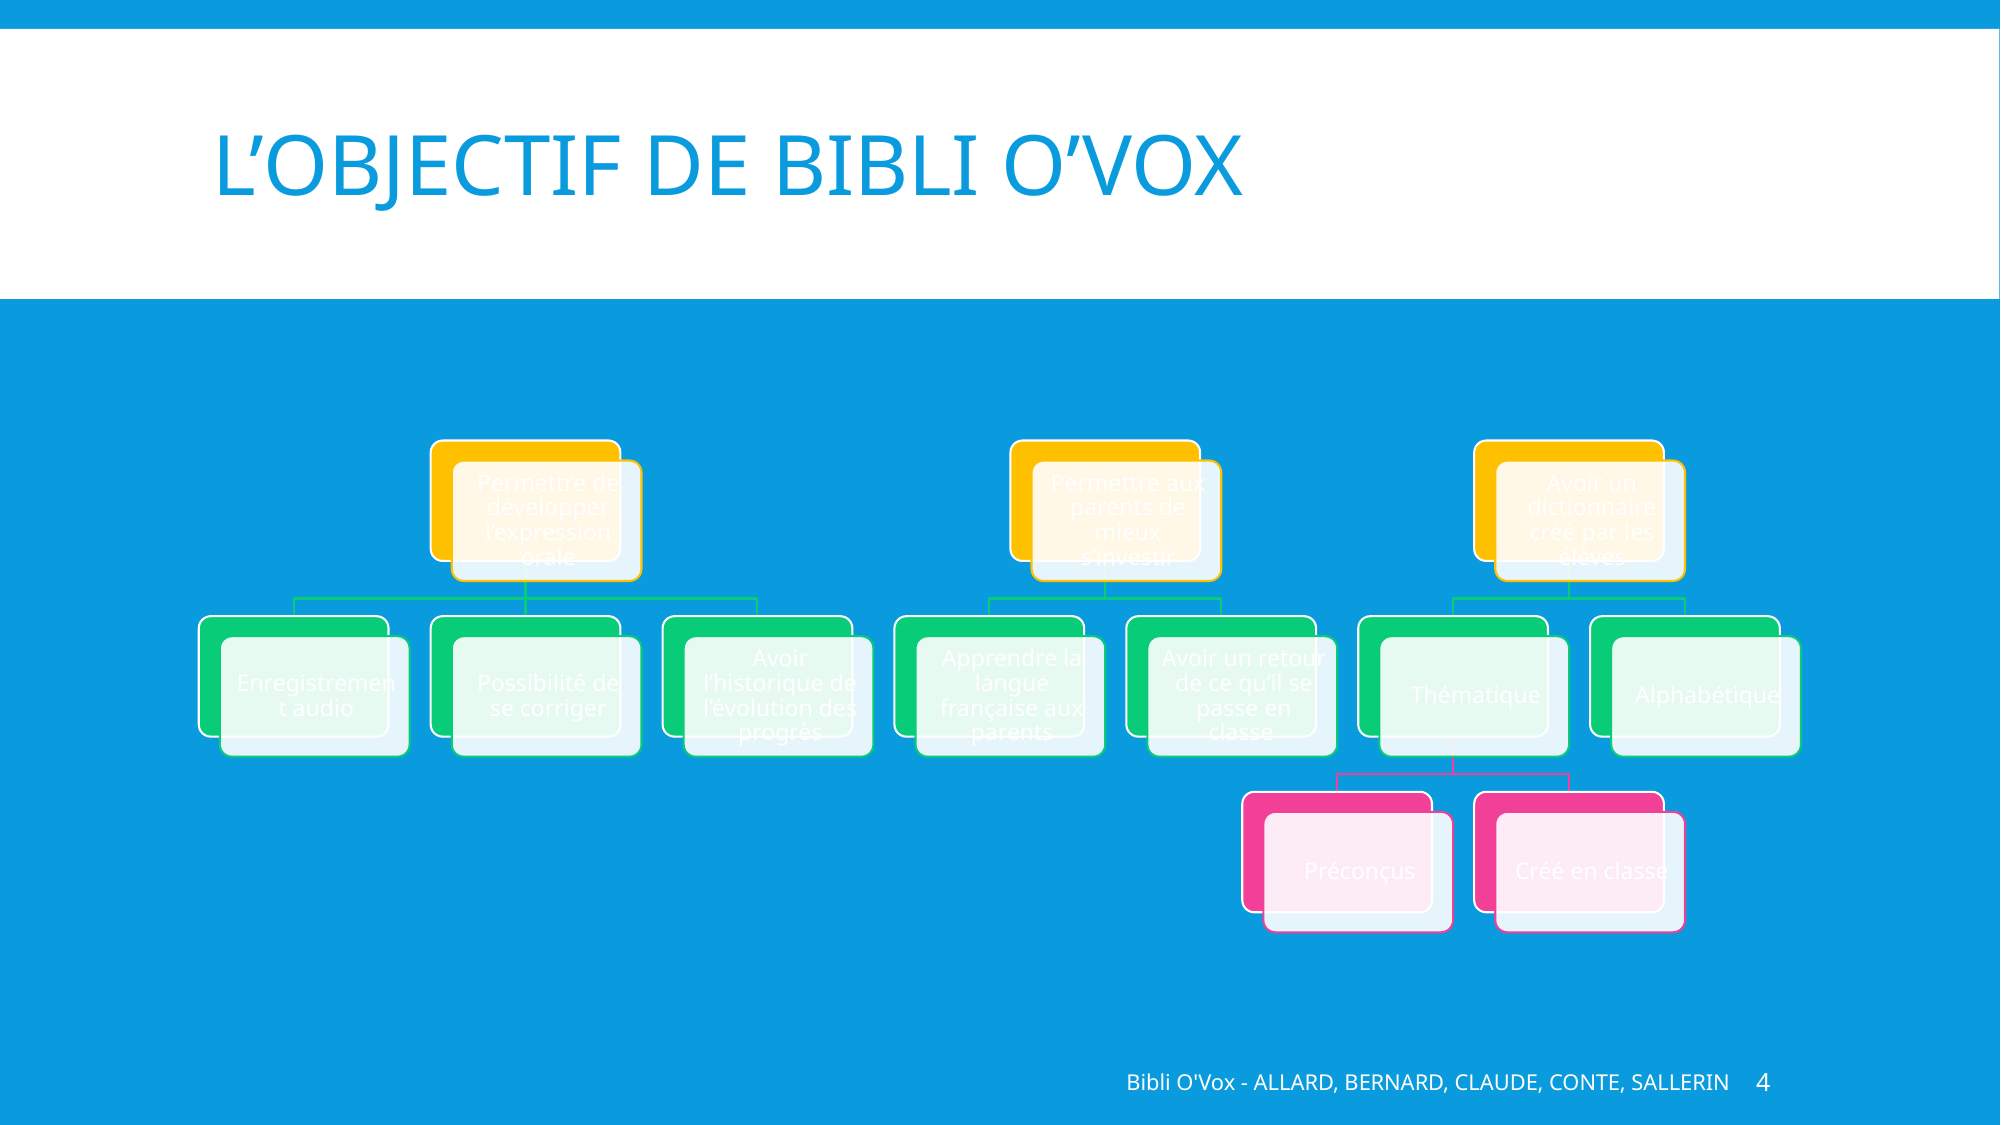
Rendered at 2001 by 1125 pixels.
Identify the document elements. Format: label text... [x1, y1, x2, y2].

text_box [197, 405, 1803, 967]
text_box L’objectif de Bibli O’Vox [197, 46, 1803, 295]
slide_number 4 [1748, 1053, 1904, 1114]
footer Bibli O'Vox - ALLARD, BERNARD, CLAUDE, CONTE, SALLERIN [918, 1053, 1746, 1114]
